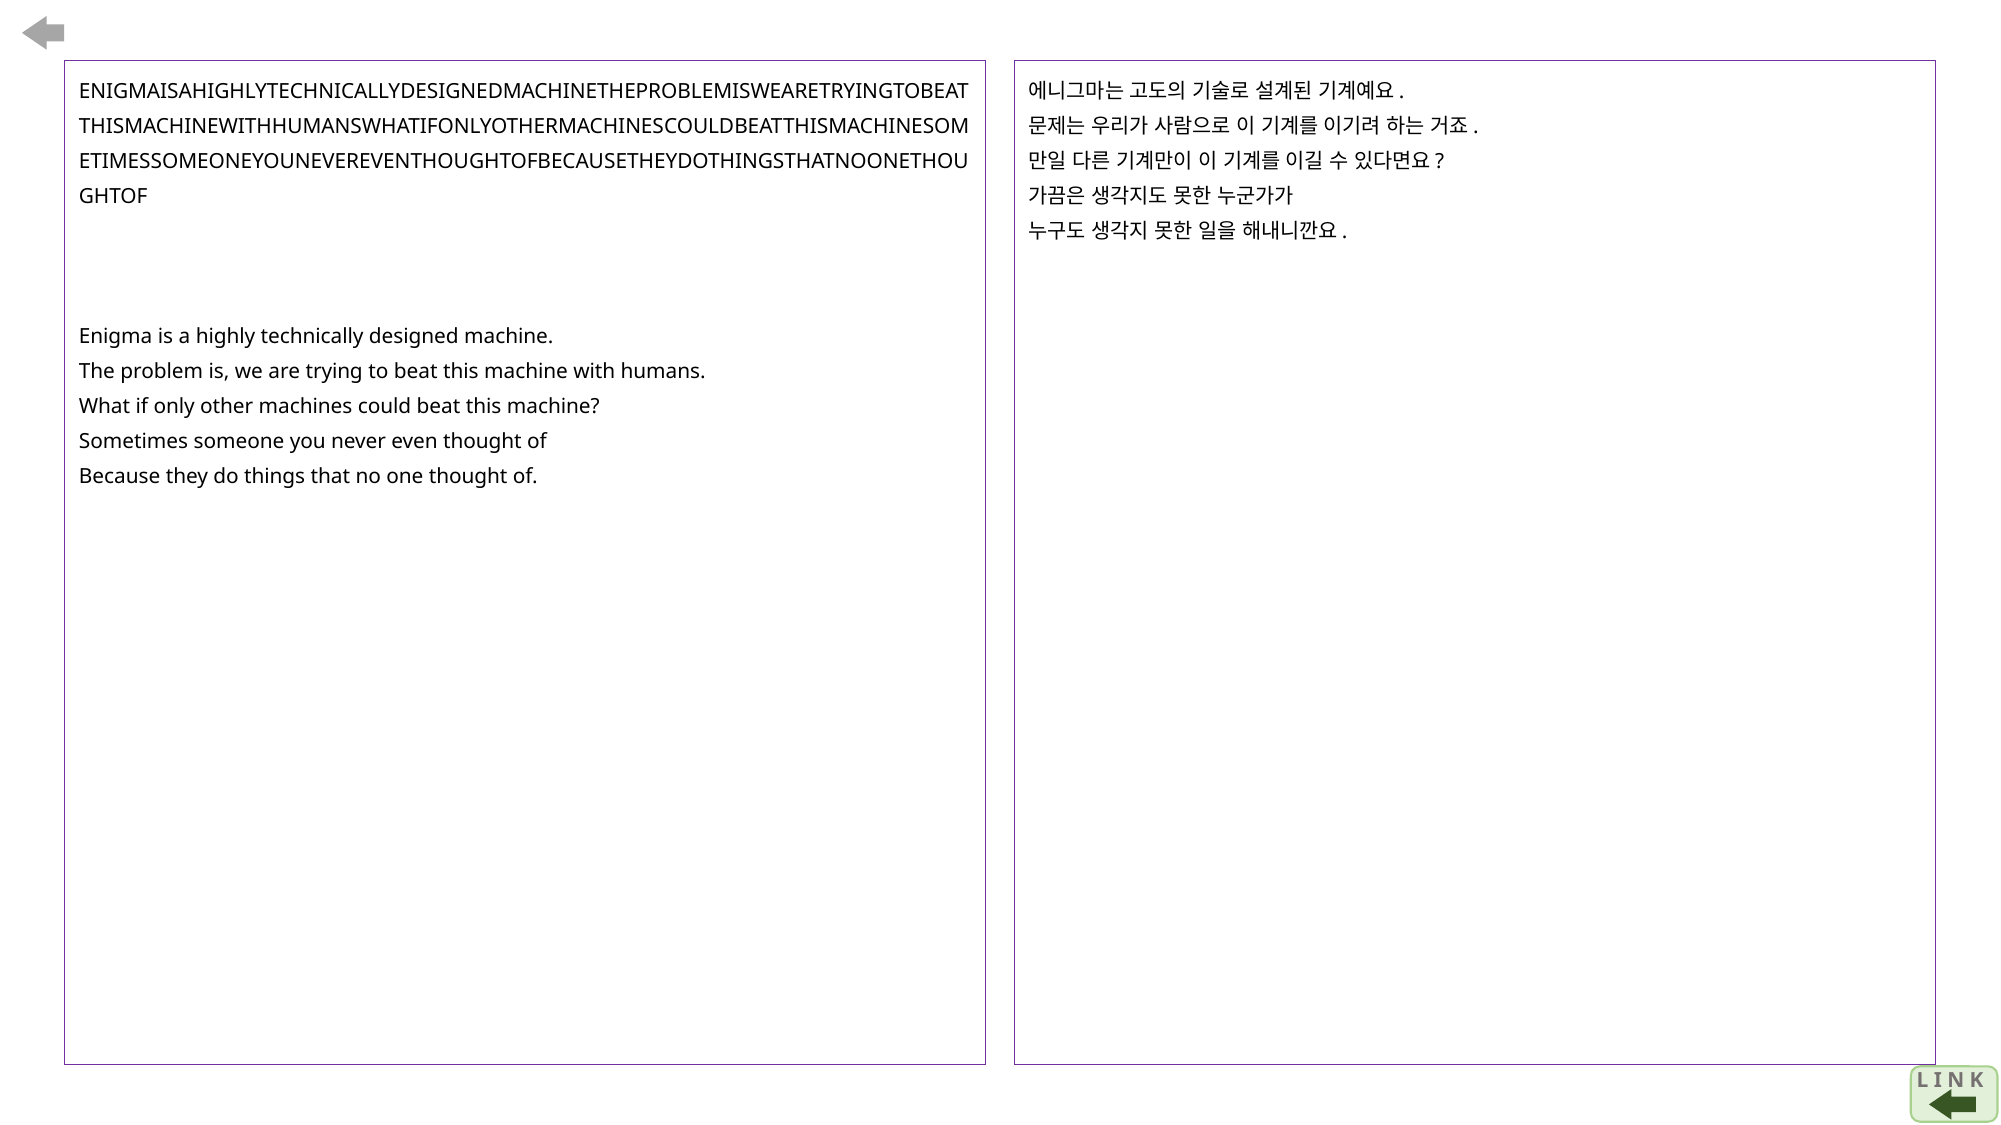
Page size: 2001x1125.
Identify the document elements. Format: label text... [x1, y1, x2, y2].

text_box 에니그마는 고도의 기술로 설계된 기계예요. 문제는 우리가 사람으로 이 기계를 이기려 하는 거죠. 만일 다른 기계만이 이 기계를 이길 수 있다면요? 가끔은 생각지도 못한 누군가가 누구도 생각지 못한 일을 해내니깐요. [1014, 60, 1936, 1065]
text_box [1901, 1059, 2000, 1125]
text_box [20, 13, 66, 52]
text_box ENIGMAISAHIGHLYTECHNICALLYDESIGNEDMACHINETHEPROBLEMISWEARETRYINGTOBEATTHISMACHINEWITHHUMANSWHATIFONLYOTHERMACHINESCOULDBEATTHISMACHINESOMETIMESSOMEONEYOUNEVEREVENTHOUGHTOFBECAUSETHEYDOTHINGSTHATNOONETHOUGHTOF Enigma is a highly technically designed machine. The problem is, we are trying to beat this machine with humans. What if only other machines could beat this machine? Sometimes someone you never even thought of Because they do things that no one thought of. [64, 60, 986, 1065]
